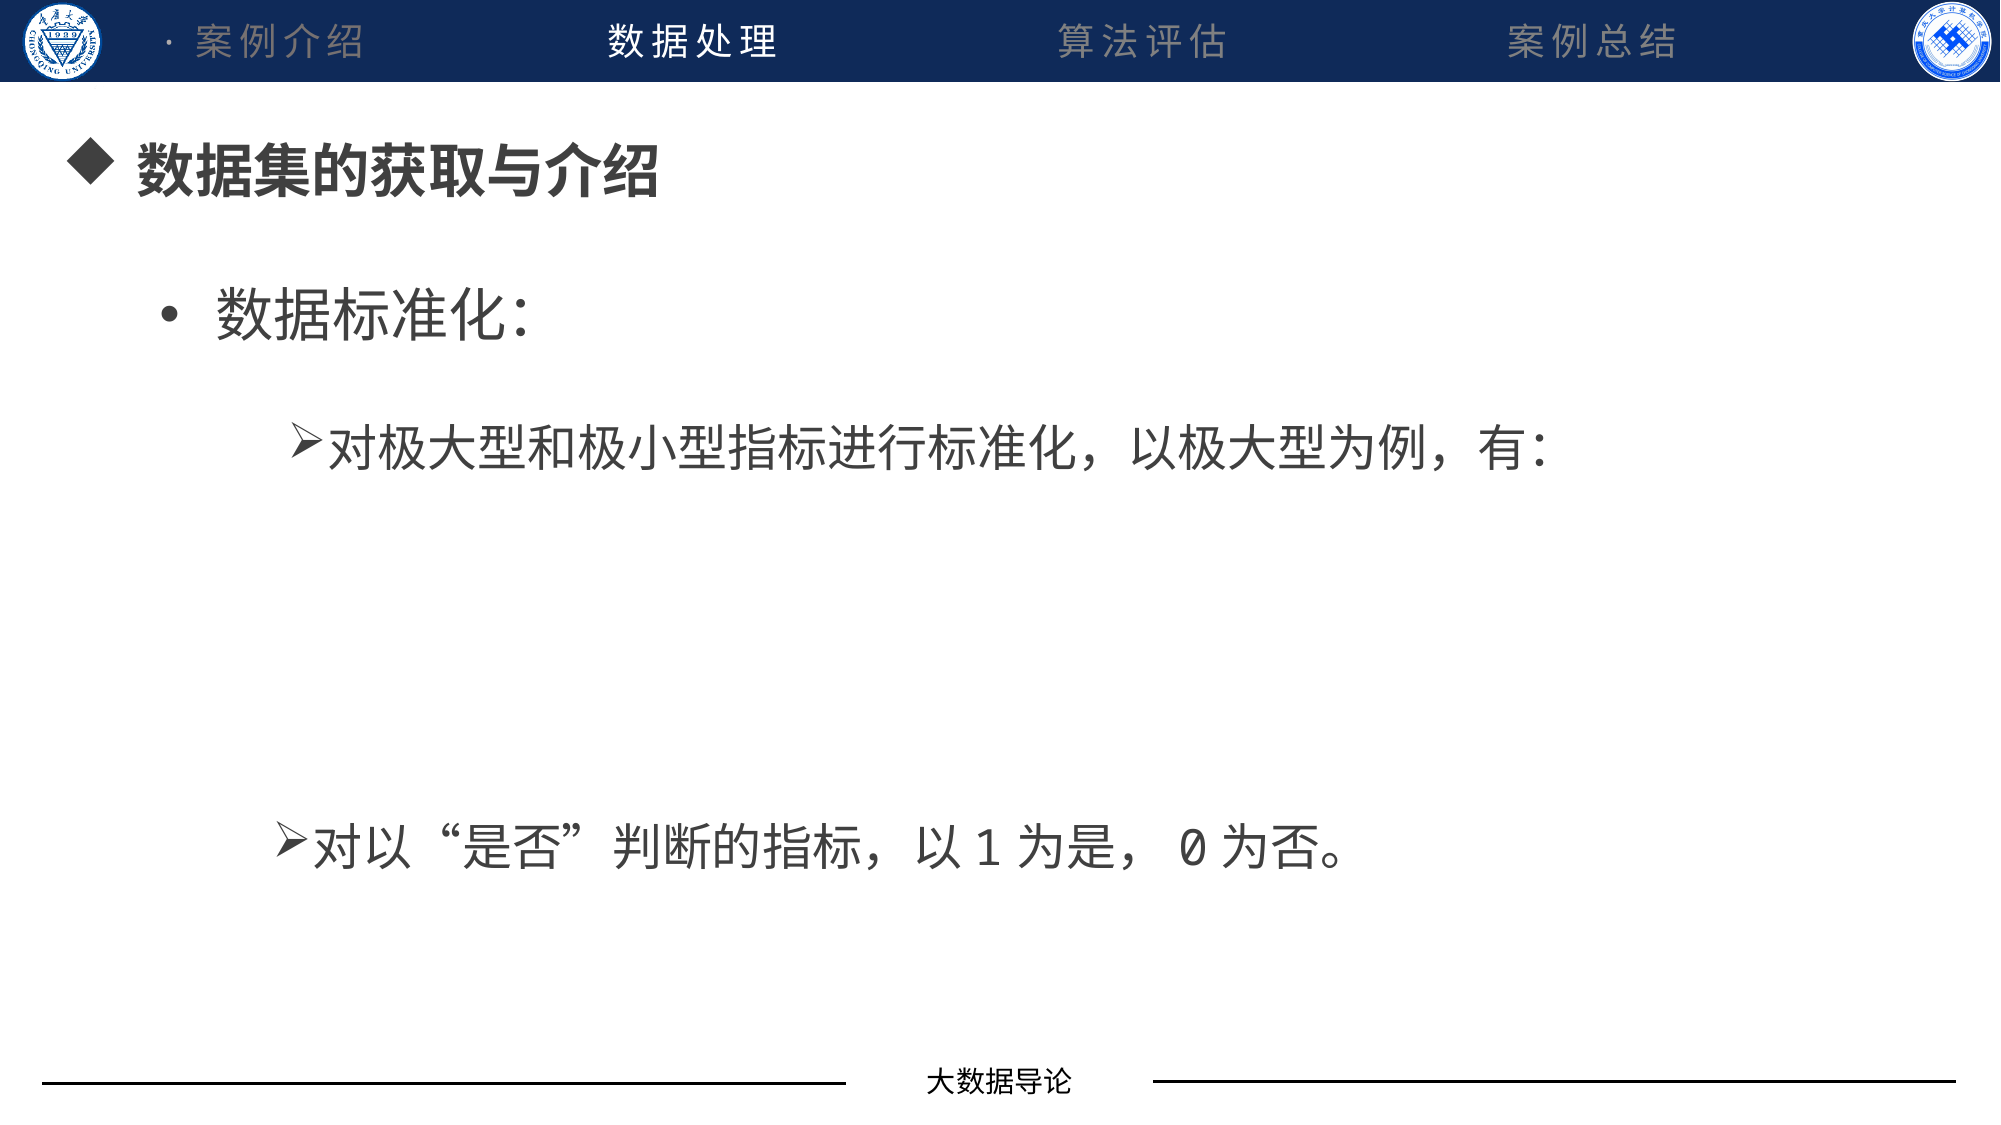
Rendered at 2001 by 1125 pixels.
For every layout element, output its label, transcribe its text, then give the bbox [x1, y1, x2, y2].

text_box 数据标准化： [144, 250, 581, 356]
picture [14, 0, 110, 89]
text_box 大数据导论 [911, 1056, 1089, 1106]
text_box 数据集的获取与介绍 [47, 126, 677, 282]
picture [1904, 1, 2000, 82]
text_box 对以“是否”判断的指标，以1为是，0为否。 [257, 789, 1385, 883]
text_box ·案例介绍 数据处理 算法评估 案例总结 [143, 10, 1904, 71]
text_box 对极大型和极小型指标进行标准化，以极大型为例，有： [272, 391, 1636, 485]
